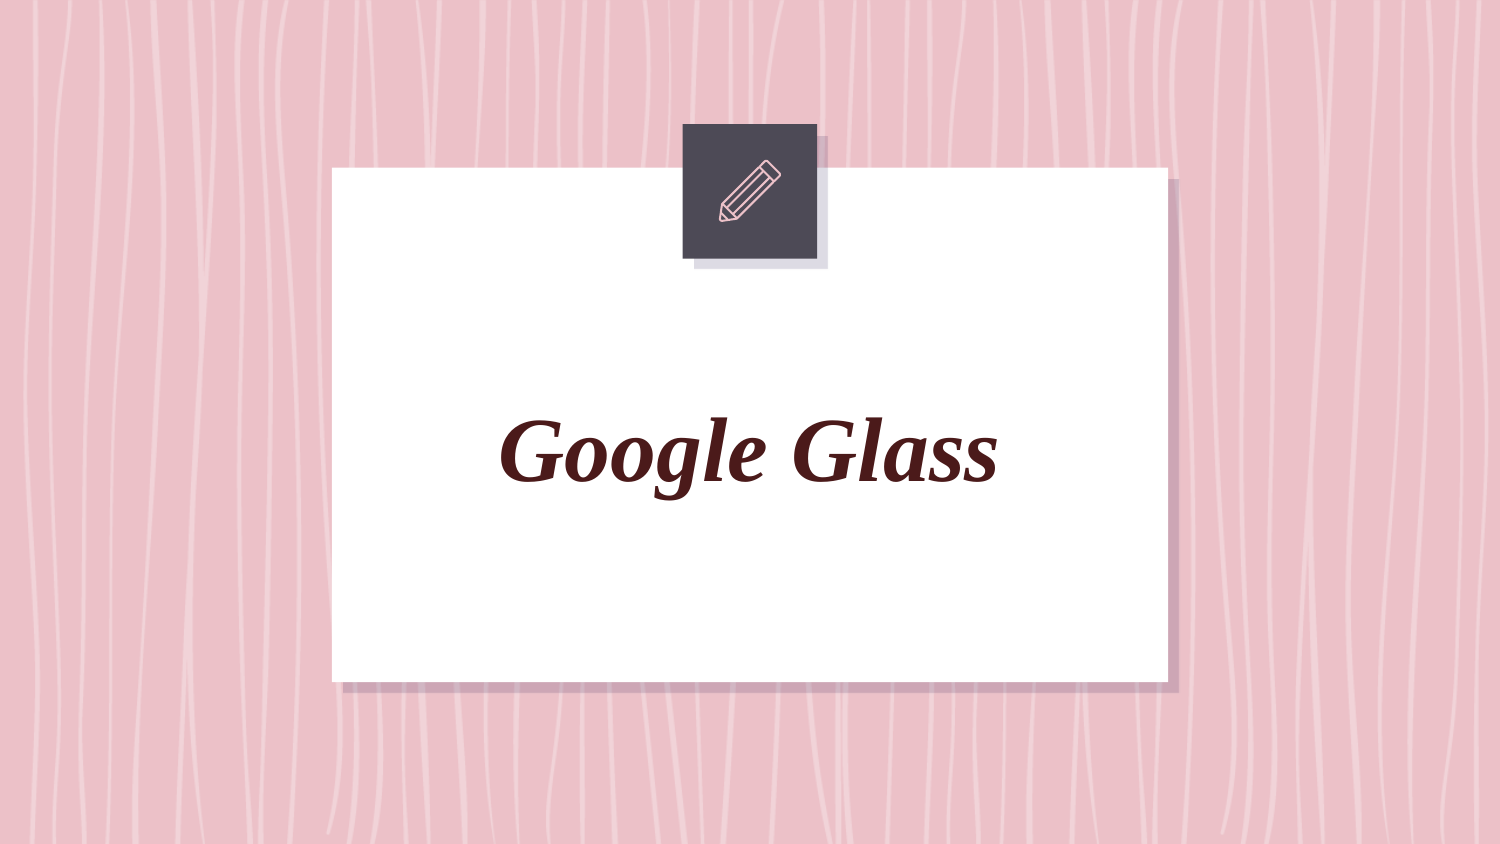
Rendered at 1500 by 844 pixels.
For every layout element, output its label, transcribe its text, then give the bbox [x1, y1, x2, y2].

title Google Glass [411, 292, 1089, 598]
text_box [719, 160, 781, 222]
